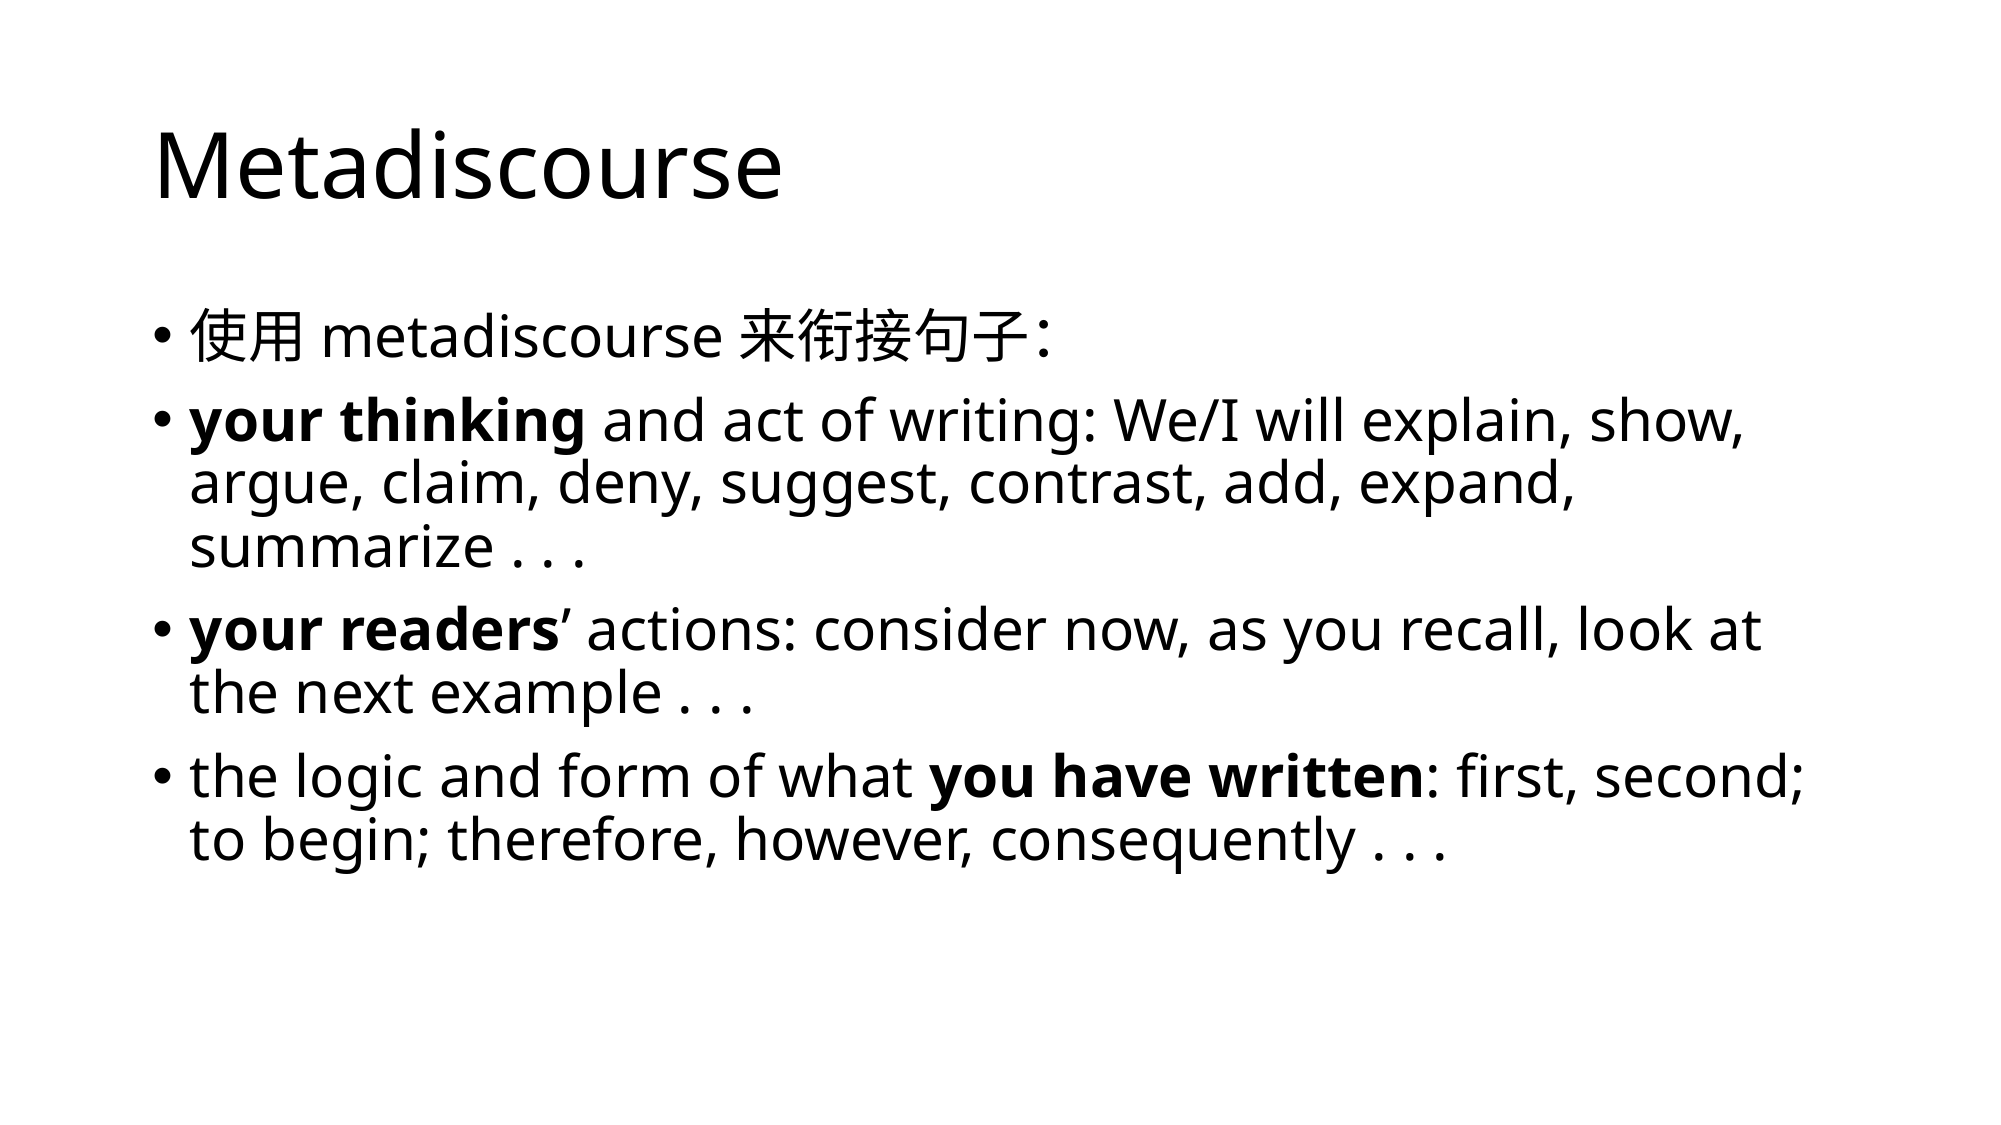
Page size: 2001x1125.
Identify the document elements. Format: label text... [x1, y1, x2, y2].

title Metadiscourse [137, 59, 1863, 278]
list 使用metadiscourse来衔接句子： your thinking and act of writing: We/I will explain, show, argue, claim, deny, suggest, contrast, add, expand, summarize . . . your readers’ actions: consider now, as you recall, look at the next example . . . the logic and form of what you have written: first, second; to begin; therefore, however, consequently . . . [137, 299, 1863, 1014]
